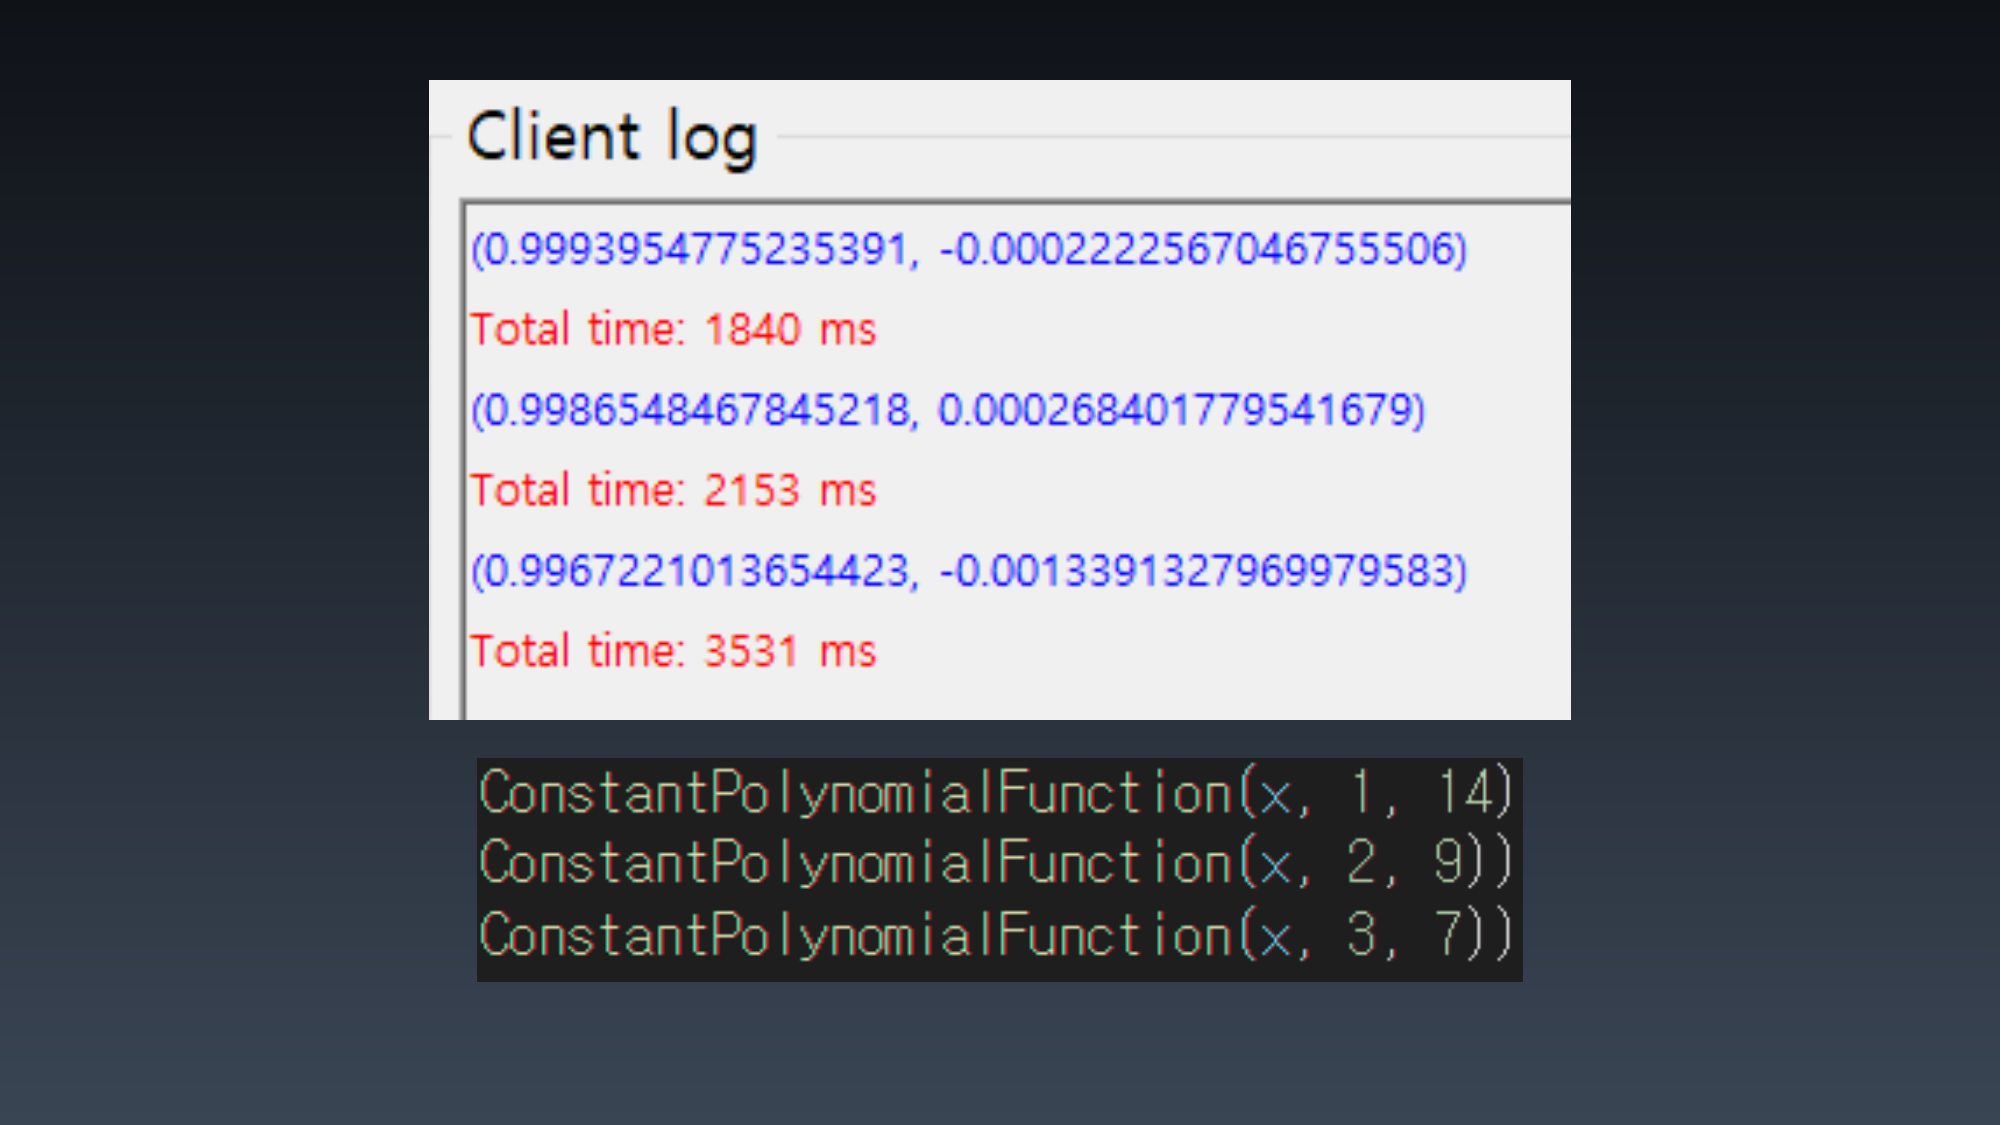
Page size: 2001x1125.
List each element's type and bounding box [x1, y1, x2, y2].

picture [477, 758, 1523, 982]
picture [429, 80, 1571, 720]
